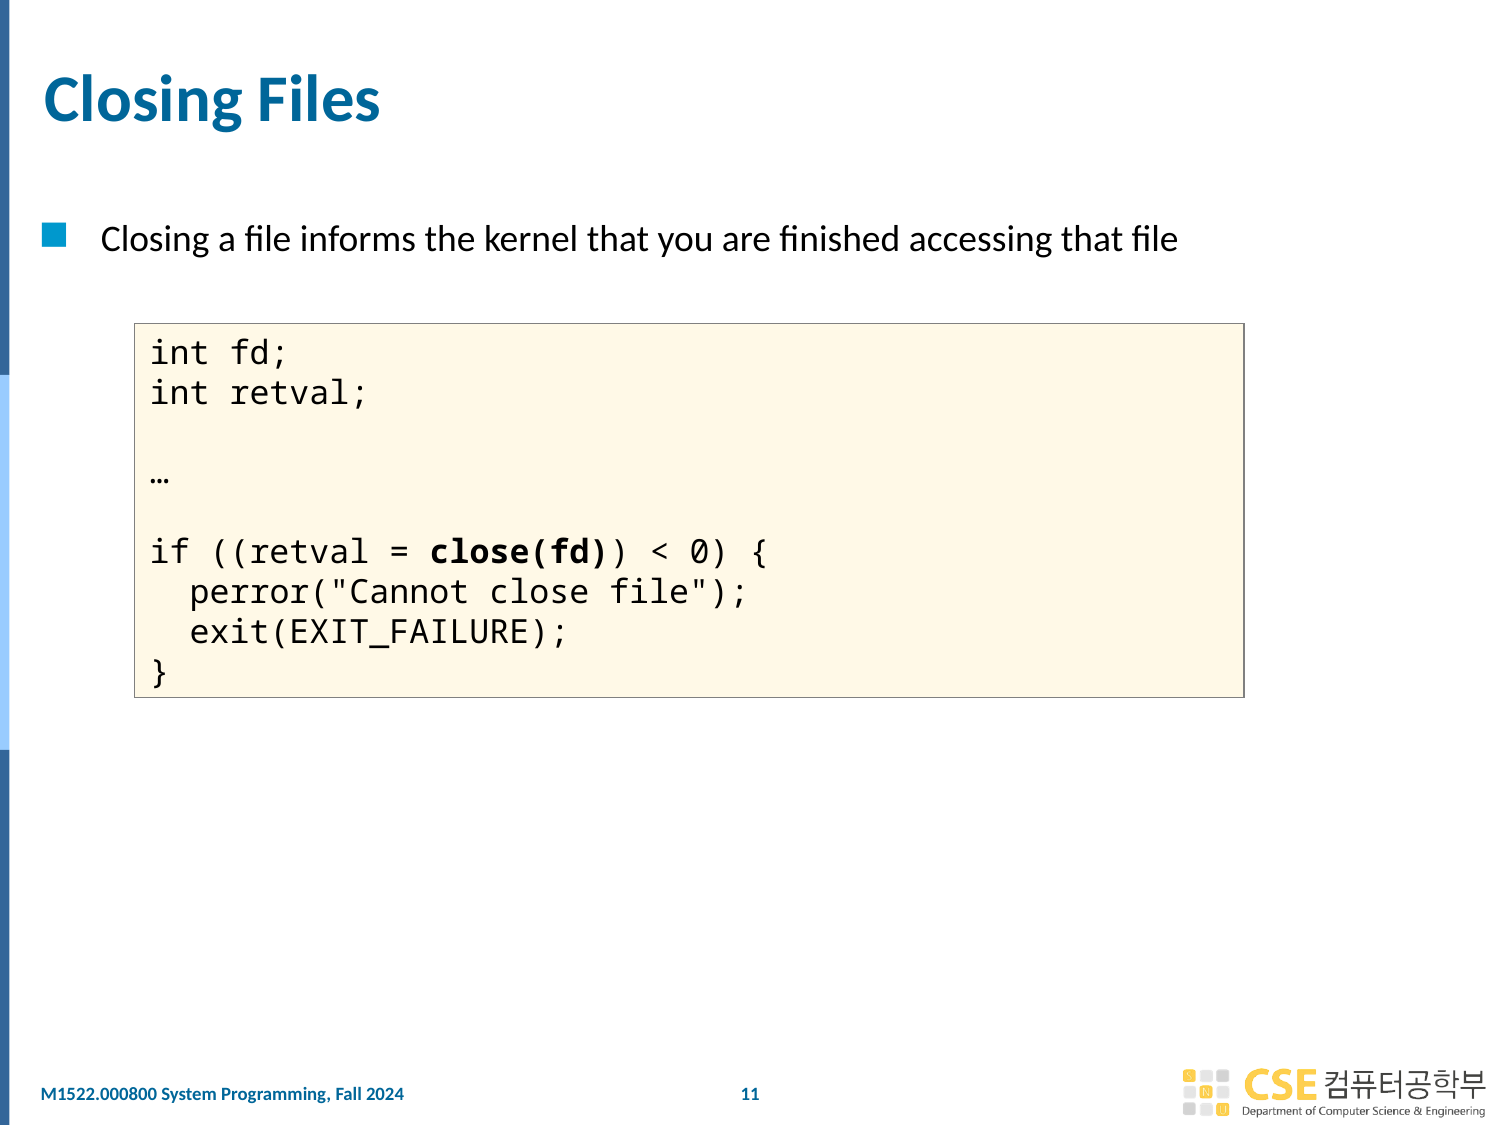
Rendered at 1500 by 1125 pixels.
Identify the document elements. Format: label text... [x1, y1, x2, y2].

picture [1182, 1068, 1487, 1119]
list Closing a file informs the kernel that you are finished accessing that file [29, 206, 1477, 1063]
text_box int fd; int retval; … if ((retval = close(fd)) < 0) { perror("Cannot close file"); exit(EXIT_FAILURE); } [134, 323, 1244, 698]
title Closing Files [29, 47, 1477, 142]
